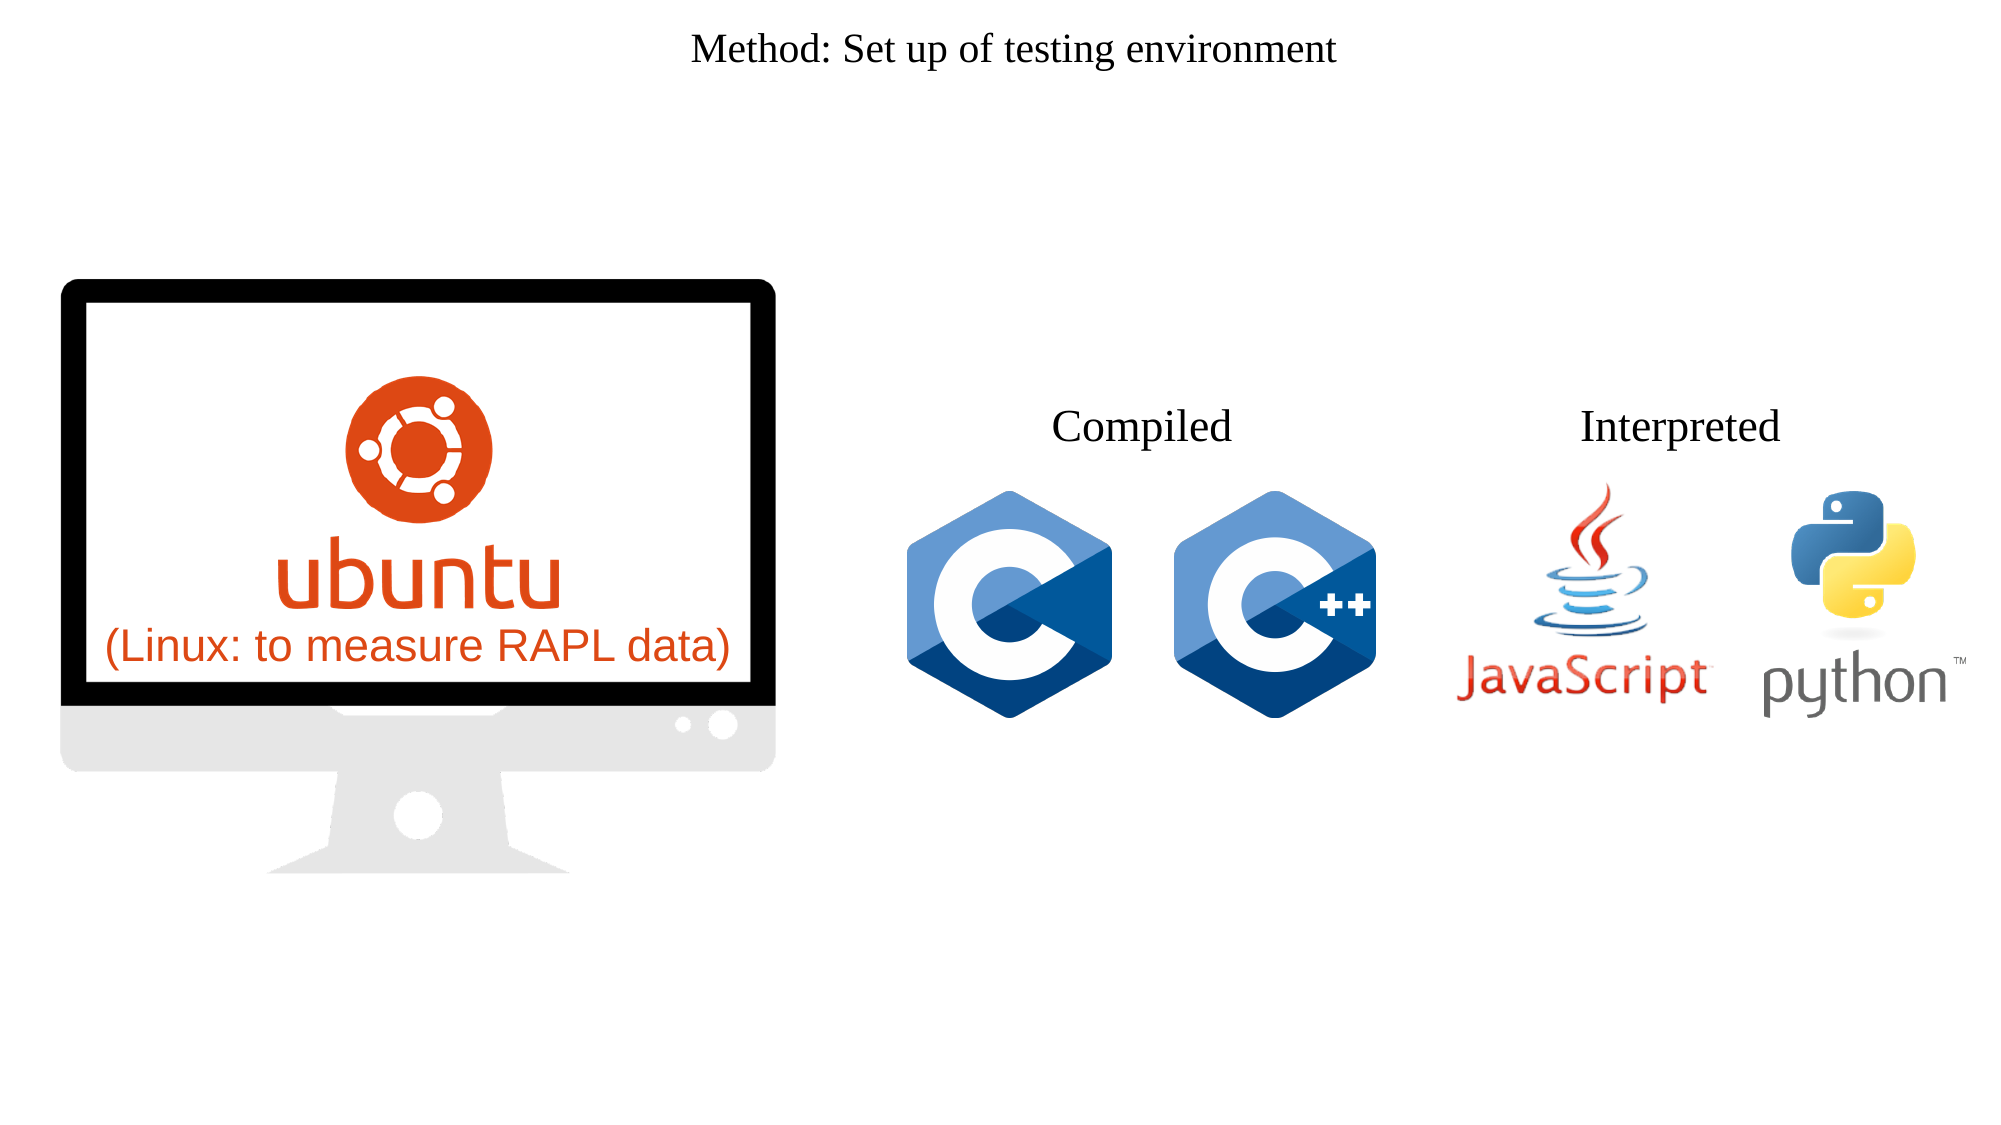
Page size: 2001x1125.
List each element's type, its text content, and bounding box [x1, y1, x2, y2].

picture [1174, 491, 1376, 718]
picture [1427, 432, 1752, 758]
text_box [39, 0, 1765, 213]
text_box Compiled [1036, 388, 1248, 458]
picture [0, 13, 1112, 1125]
text_box Method: Set up of testing environment [981, 13, 1353, 78]
picture [1764, 491, 1966, 718]
text_box Interpreted [1565, 388, 1796, 458]
